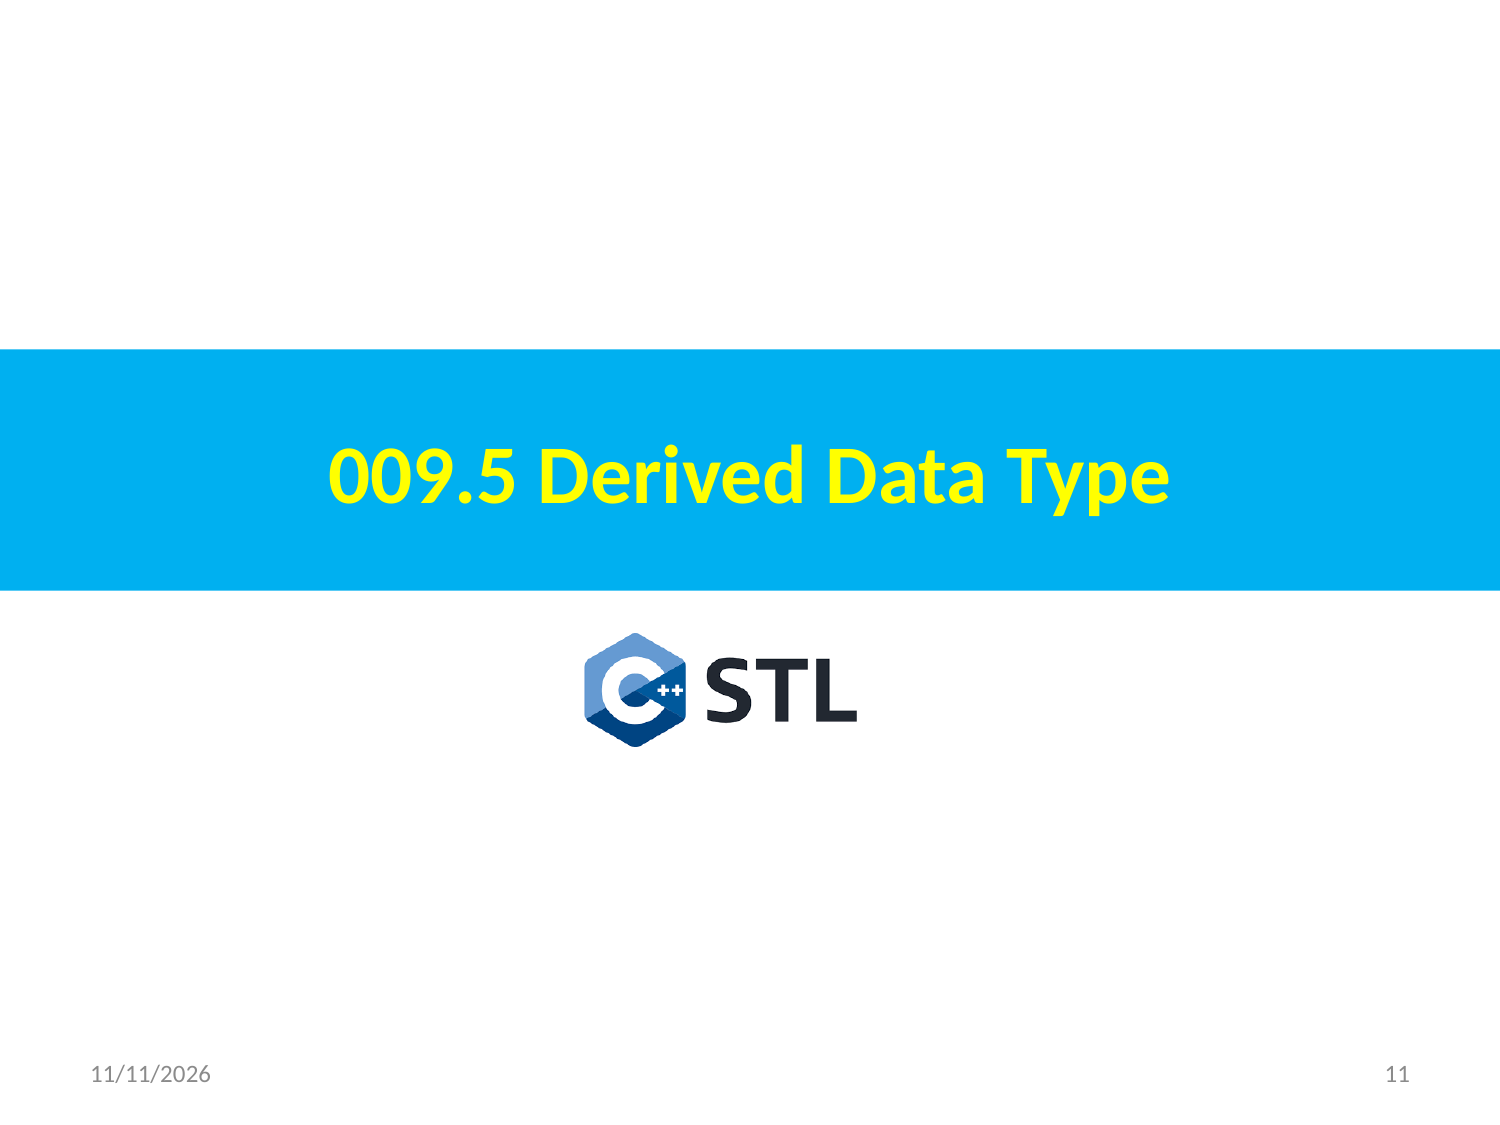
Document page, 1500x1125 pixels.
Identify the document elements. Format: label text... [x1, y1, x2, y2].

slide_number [75, 1042, 425, 1103]
title 009.5 Derived Data Type [0, 349, 1500, 591]
picture [584, 633, 857, 747]
slide_number 11 [1074, 1042, 1425, 1103]
